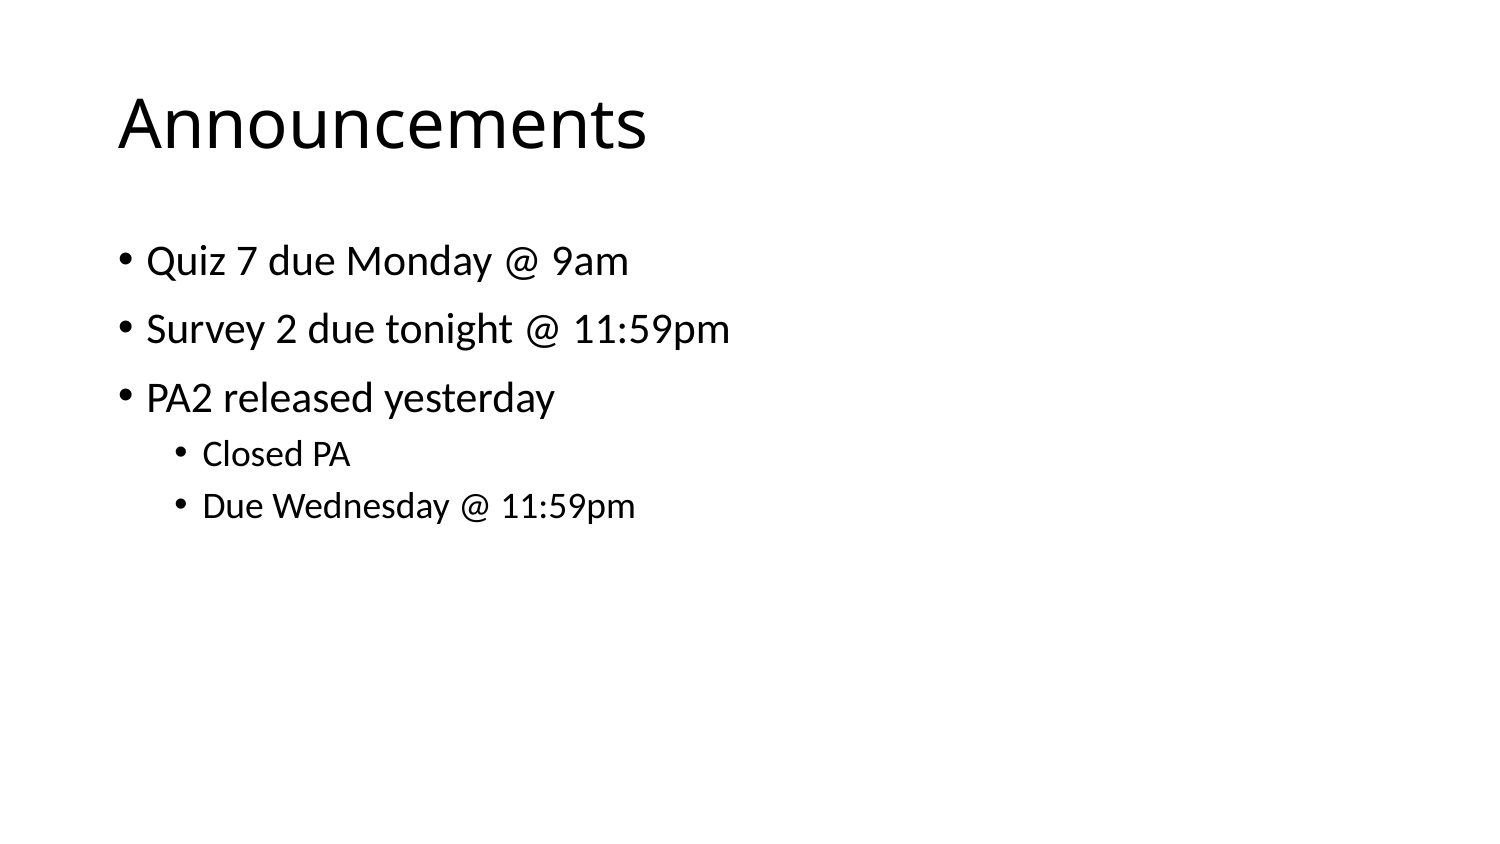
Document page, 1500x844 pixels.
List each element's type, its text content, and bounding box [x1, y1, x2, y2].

title Announcements [103, 44, 1397, 208]
list Quiz 7 due Monday @ 9am Survey 2 due tonight @ 11:59pm PA2 released yesterday Closed PA Due Wednesday @ 11:59pm [103, 224, 1397, 760]
